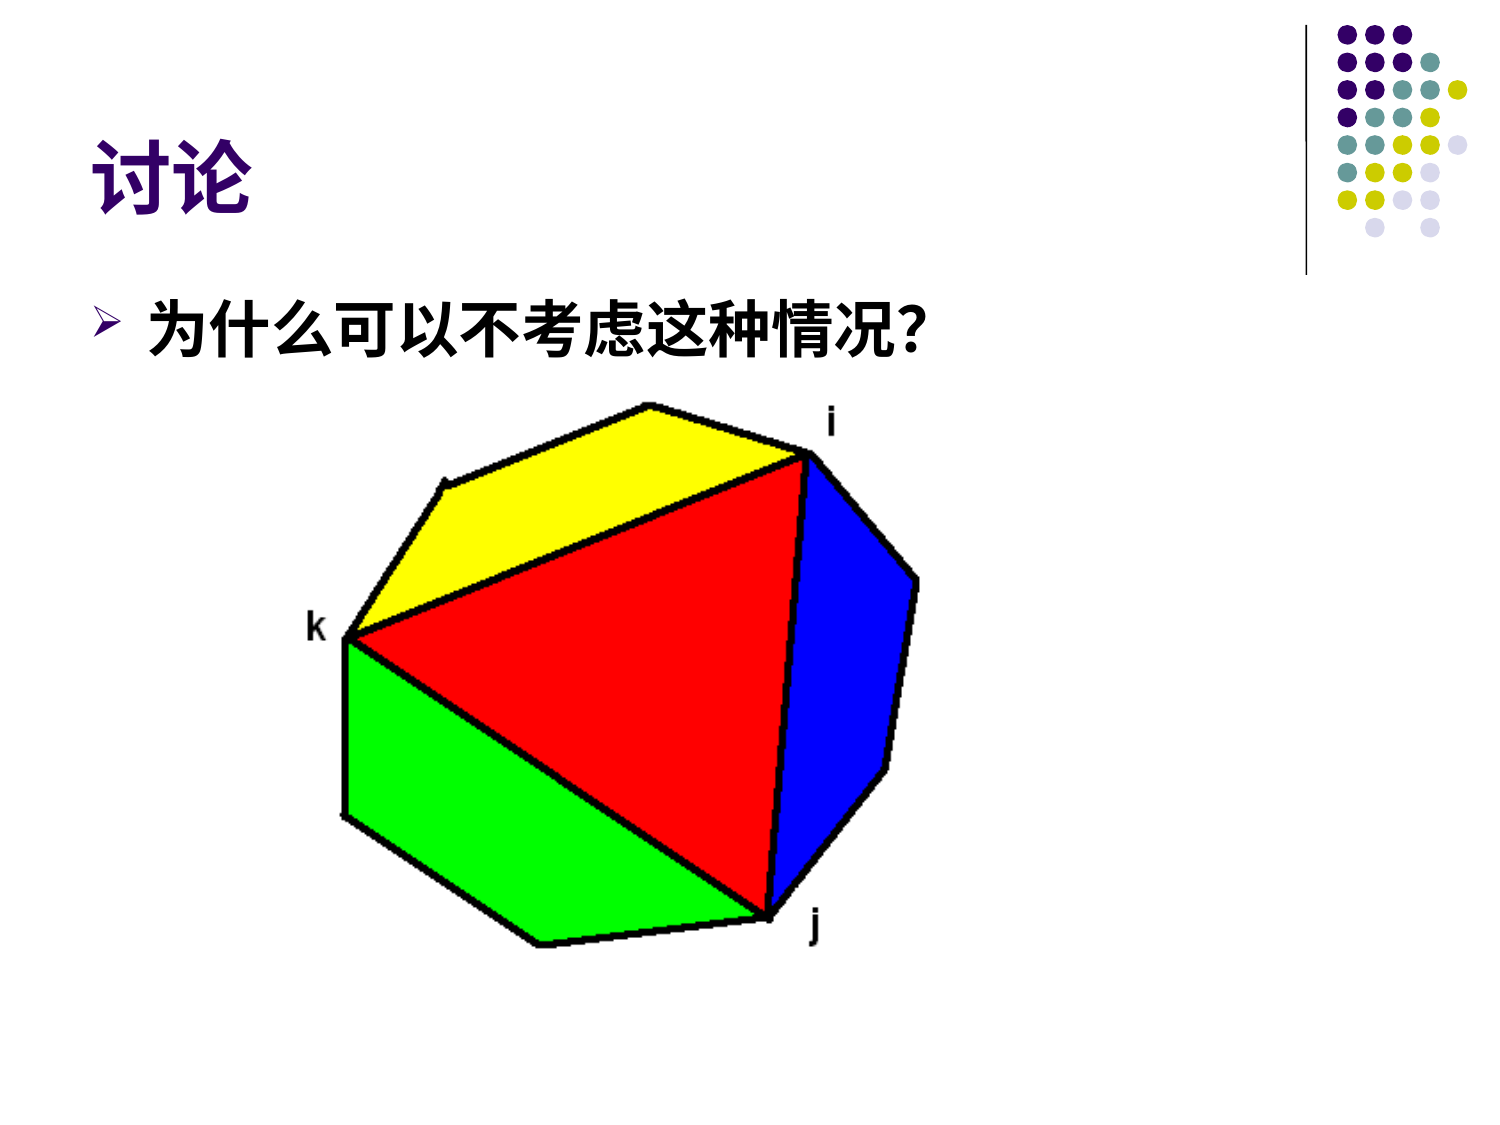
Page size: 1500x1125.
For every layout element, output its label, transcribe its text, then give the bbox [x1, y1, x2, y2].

picture [269, 374, 950, 970]
list 为什么可以不考虑这种情况？ [75, 282, 1425, 1006]
title 讨论 [75, 20, 1313, 233]
